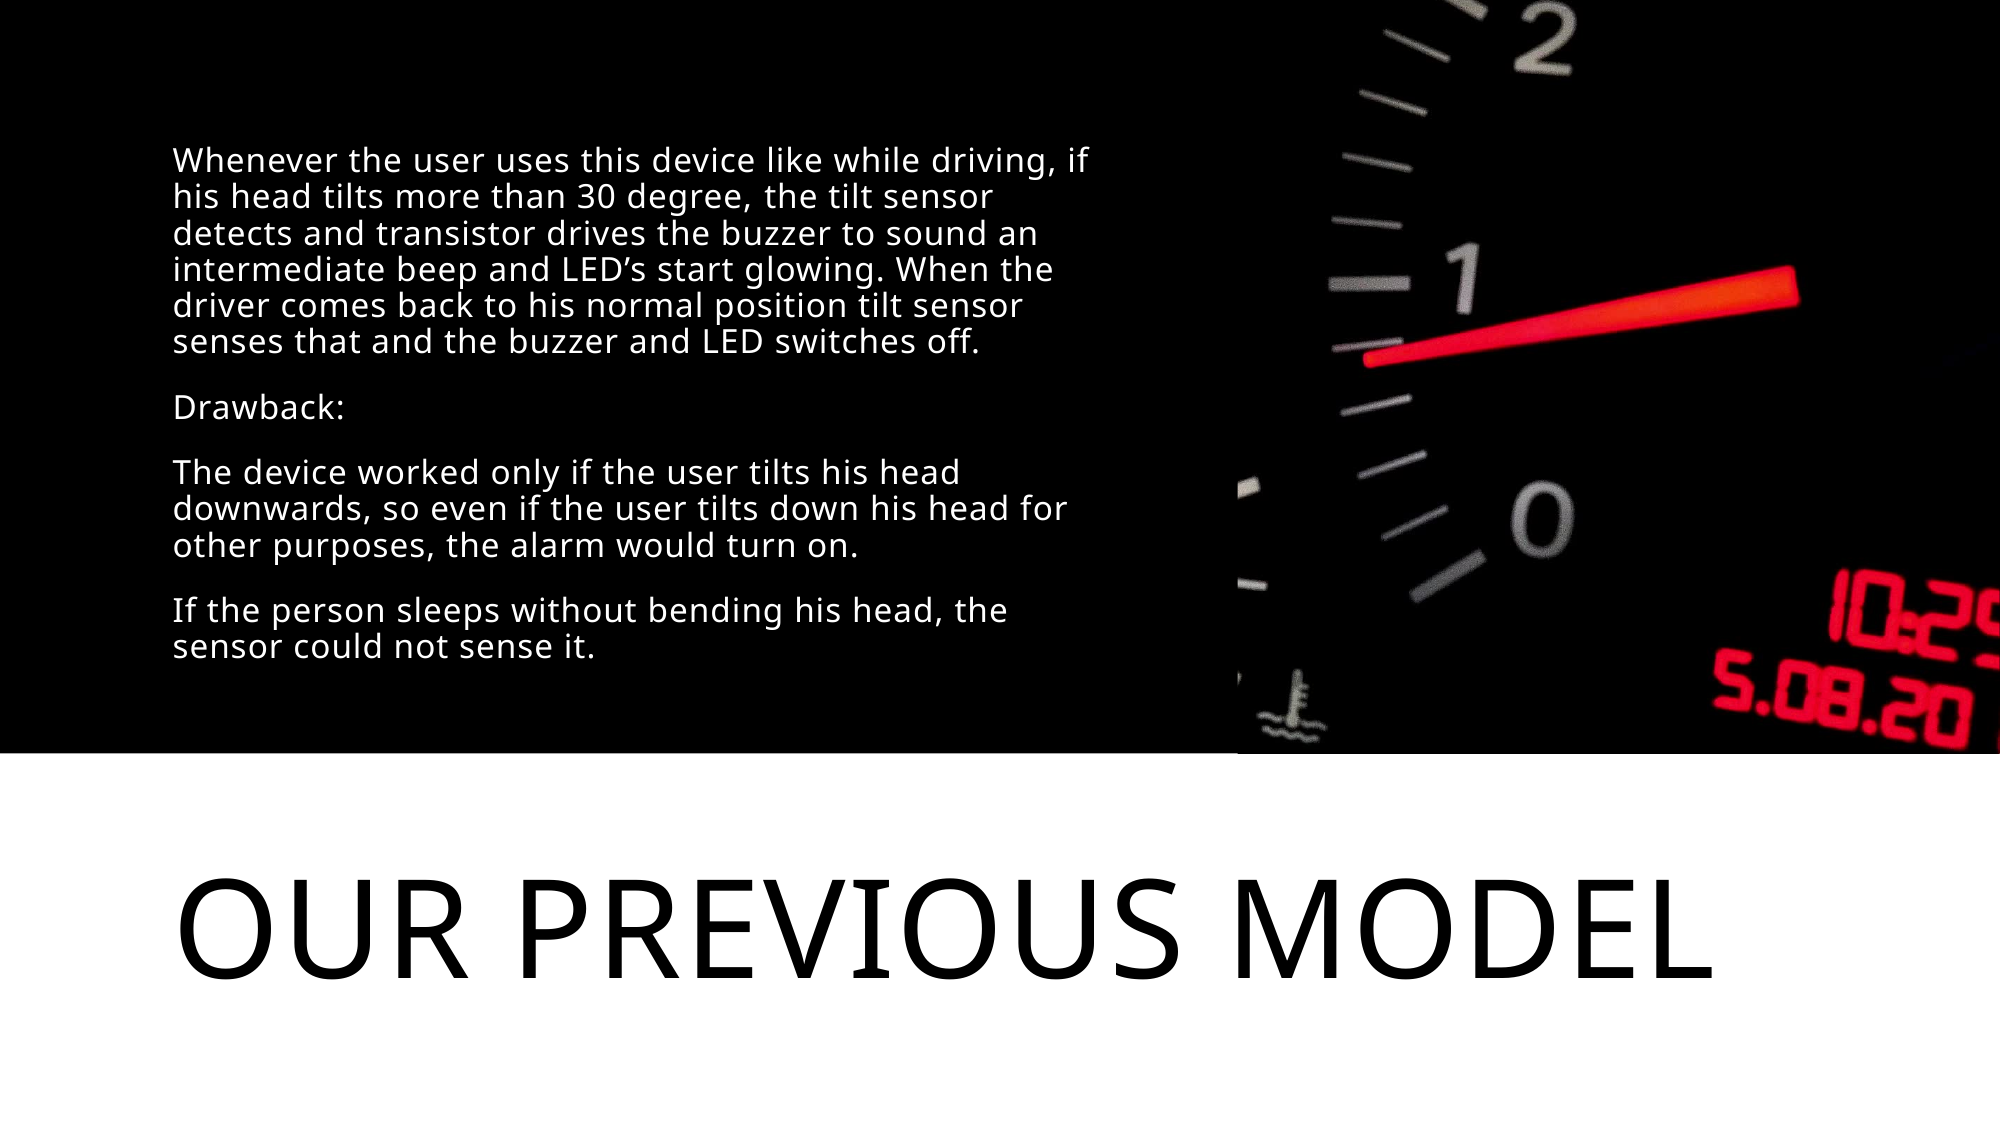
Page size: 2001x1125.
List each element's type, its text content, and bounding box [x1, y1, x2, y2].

title OUR PREVIOUS MODEL [157, 825, 1842, 1043]
text_box [0, 752, 2000, 1125]
picture [1237, 0, 2000, 754]
text_box [0, 0, 1237, 752]
list Whenever the user uses this device like while driving, if his head tilts more than 30 degree, the tilt sensor detects and transistor drives the buzzer to sound an intermediate beep and LED’s start glowing. When the driver comes back to his normal position tilt sensor senses that and the buzzer and LED switches off. Drawback: The device worked only if the user tilts his head downwards, so even if the user tilts down his head for other purposes, the alarm would turn on. If the person sleeps without bending his head, the sensor could not sense it. [157, 109, 1132, 700]
